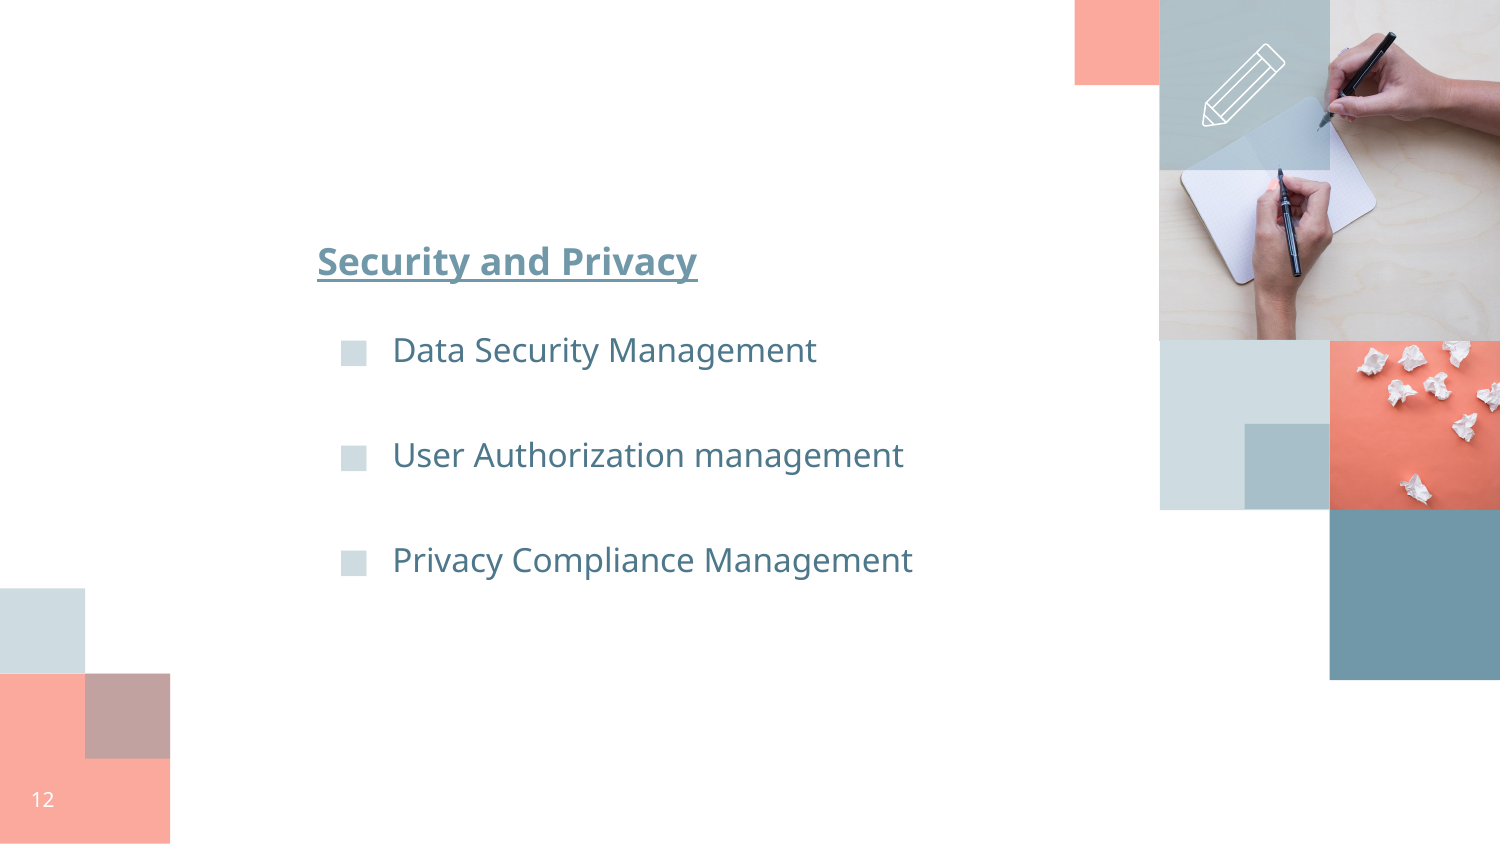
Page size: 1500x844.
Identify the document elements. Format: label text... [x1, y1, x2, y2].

picture [1159, 0, 1500, 509]
title Security and Privacy [302, 196, 978, 299]
list Data Security Management User Authorization management Privacy Compliance Management [302, 314, 1151, 759]
slide_number 12 [0, 758, 86, 844]
